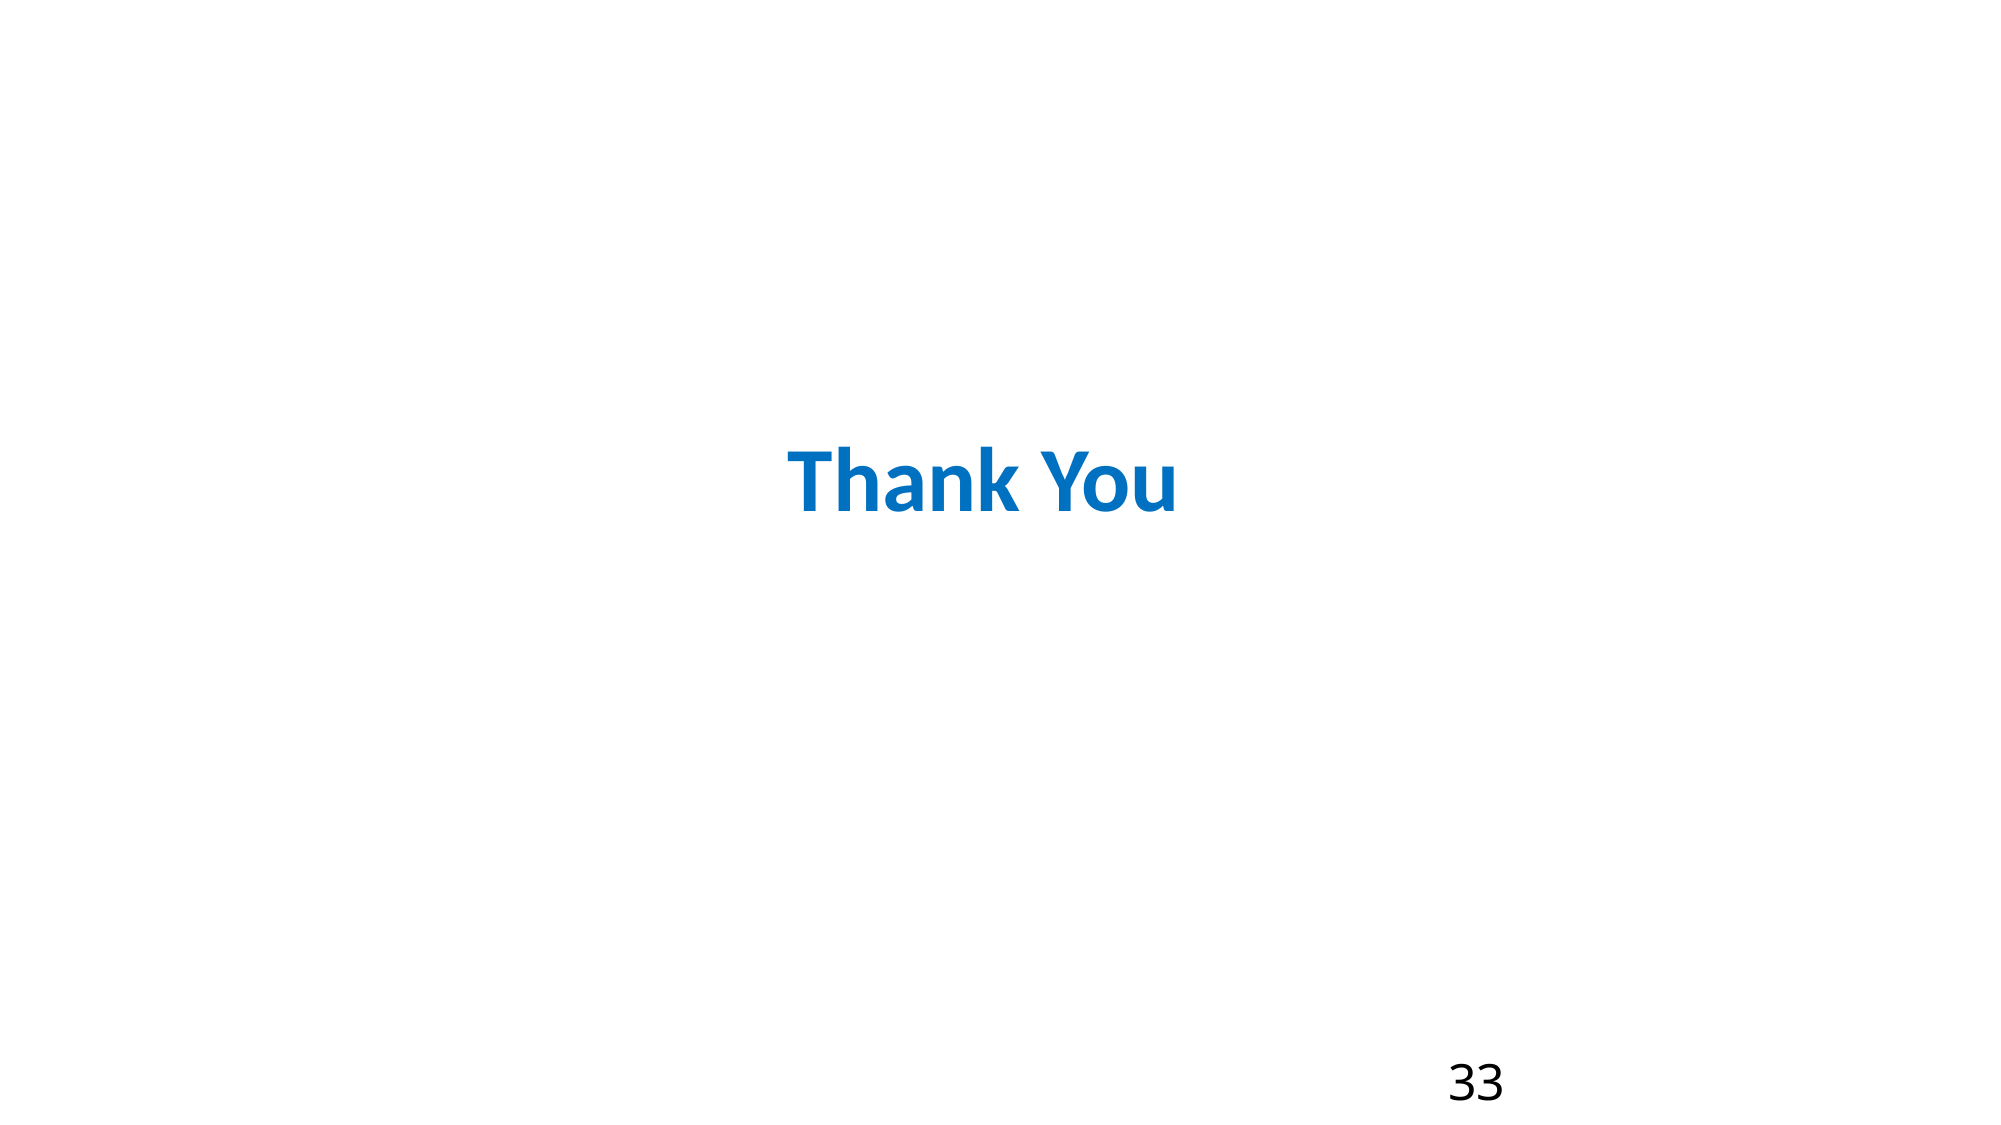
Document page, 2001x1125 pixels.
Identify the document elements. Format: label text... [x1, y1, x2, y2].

slide_number 33 [1433, 1042, 1900, 1103]
title Thank You [84, 380, 1885, 569]
